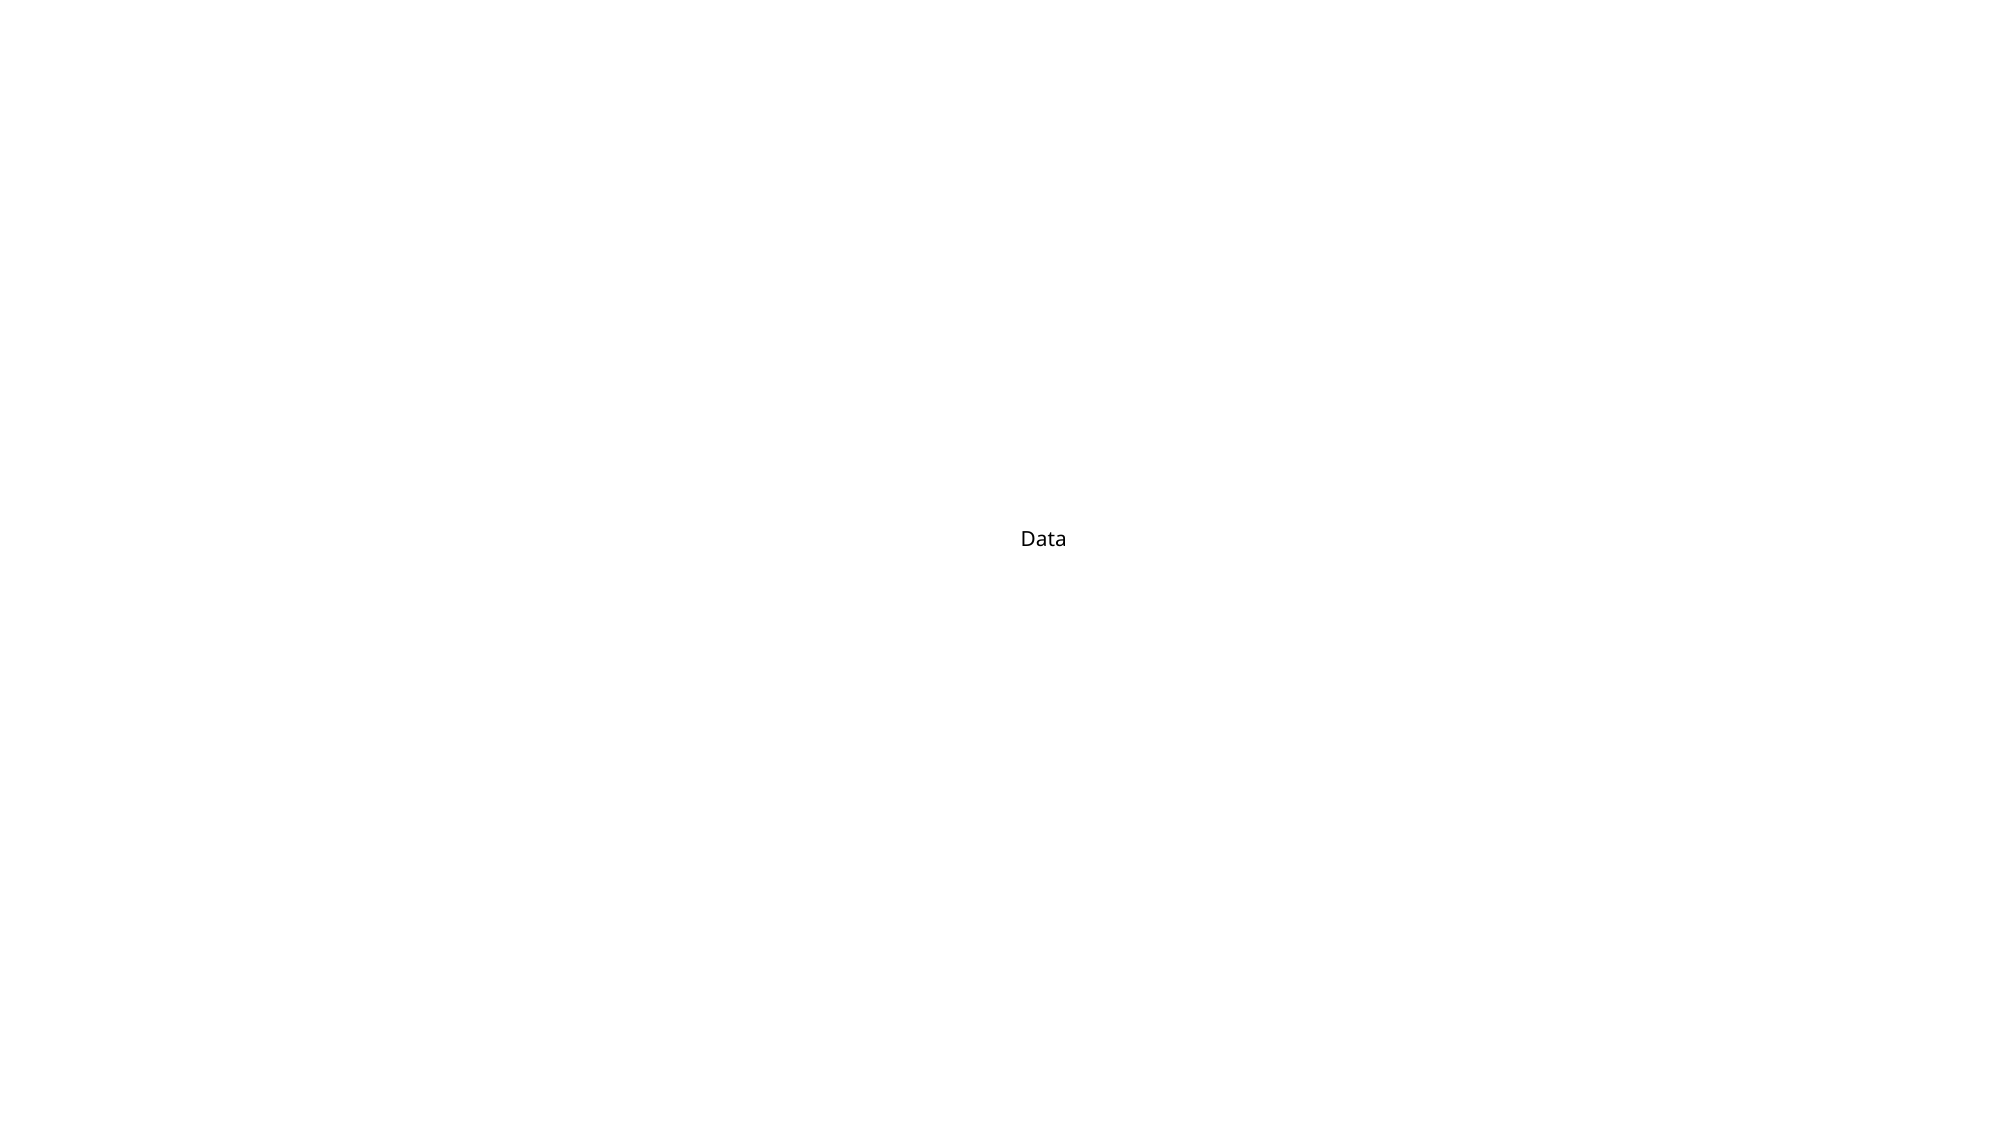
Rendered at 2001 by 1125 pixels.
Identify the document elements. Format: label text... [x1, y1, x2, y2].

title Data [402, 381, 1685, 559]
